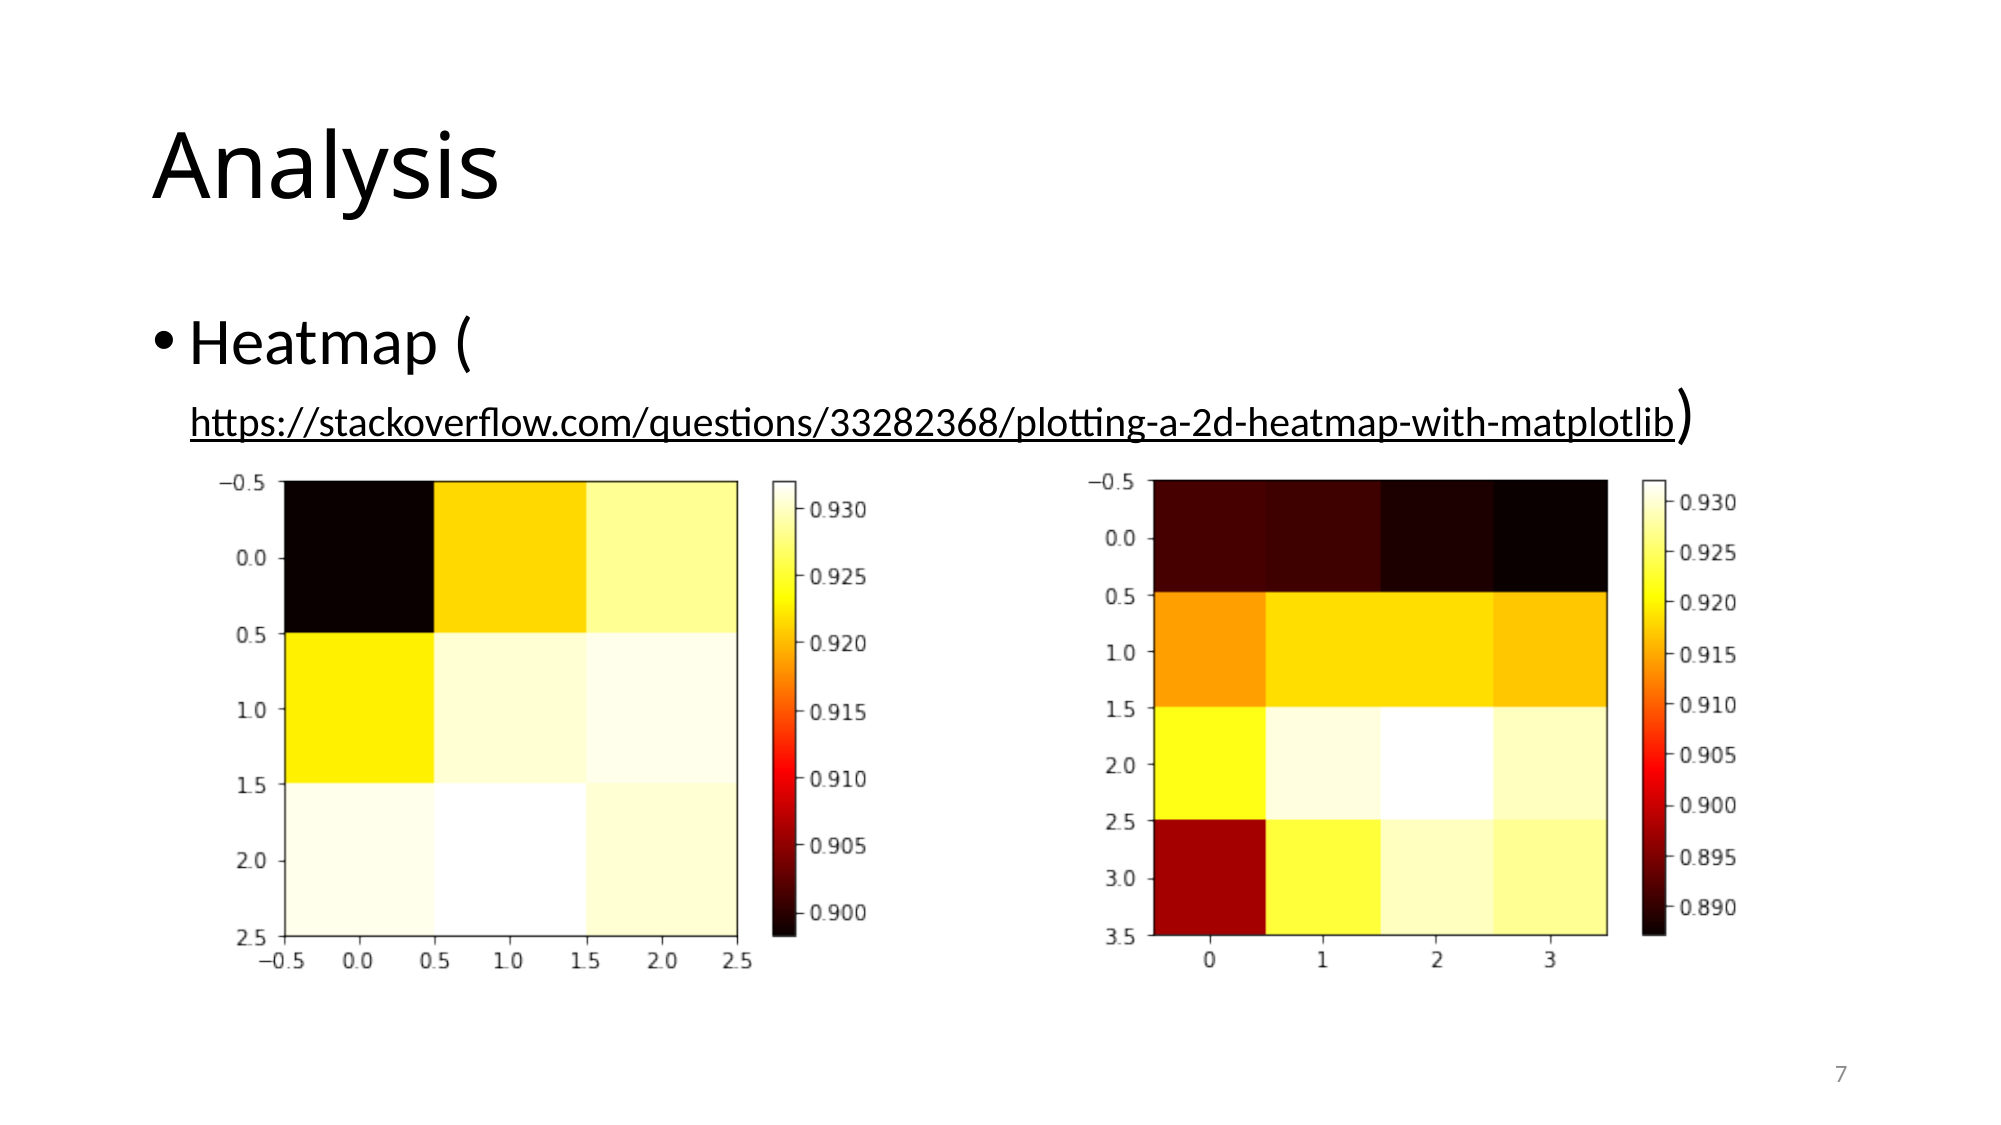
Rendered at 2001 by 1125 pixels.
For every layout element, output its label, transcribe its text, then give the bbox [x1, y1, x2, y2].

title Analysis [137, 59, 1863, 278]
slide_number 7 [1412, 1042, 1863, 1103]
picture [203, 460, 883, 986]
list Heatmap (https://stackoverflow.com/questions/33282368/plotting-a-2d-heatmap-with-matplotlib) [137, 299, 1863, 1014]
picture [1072, 459, 1753, 985]
